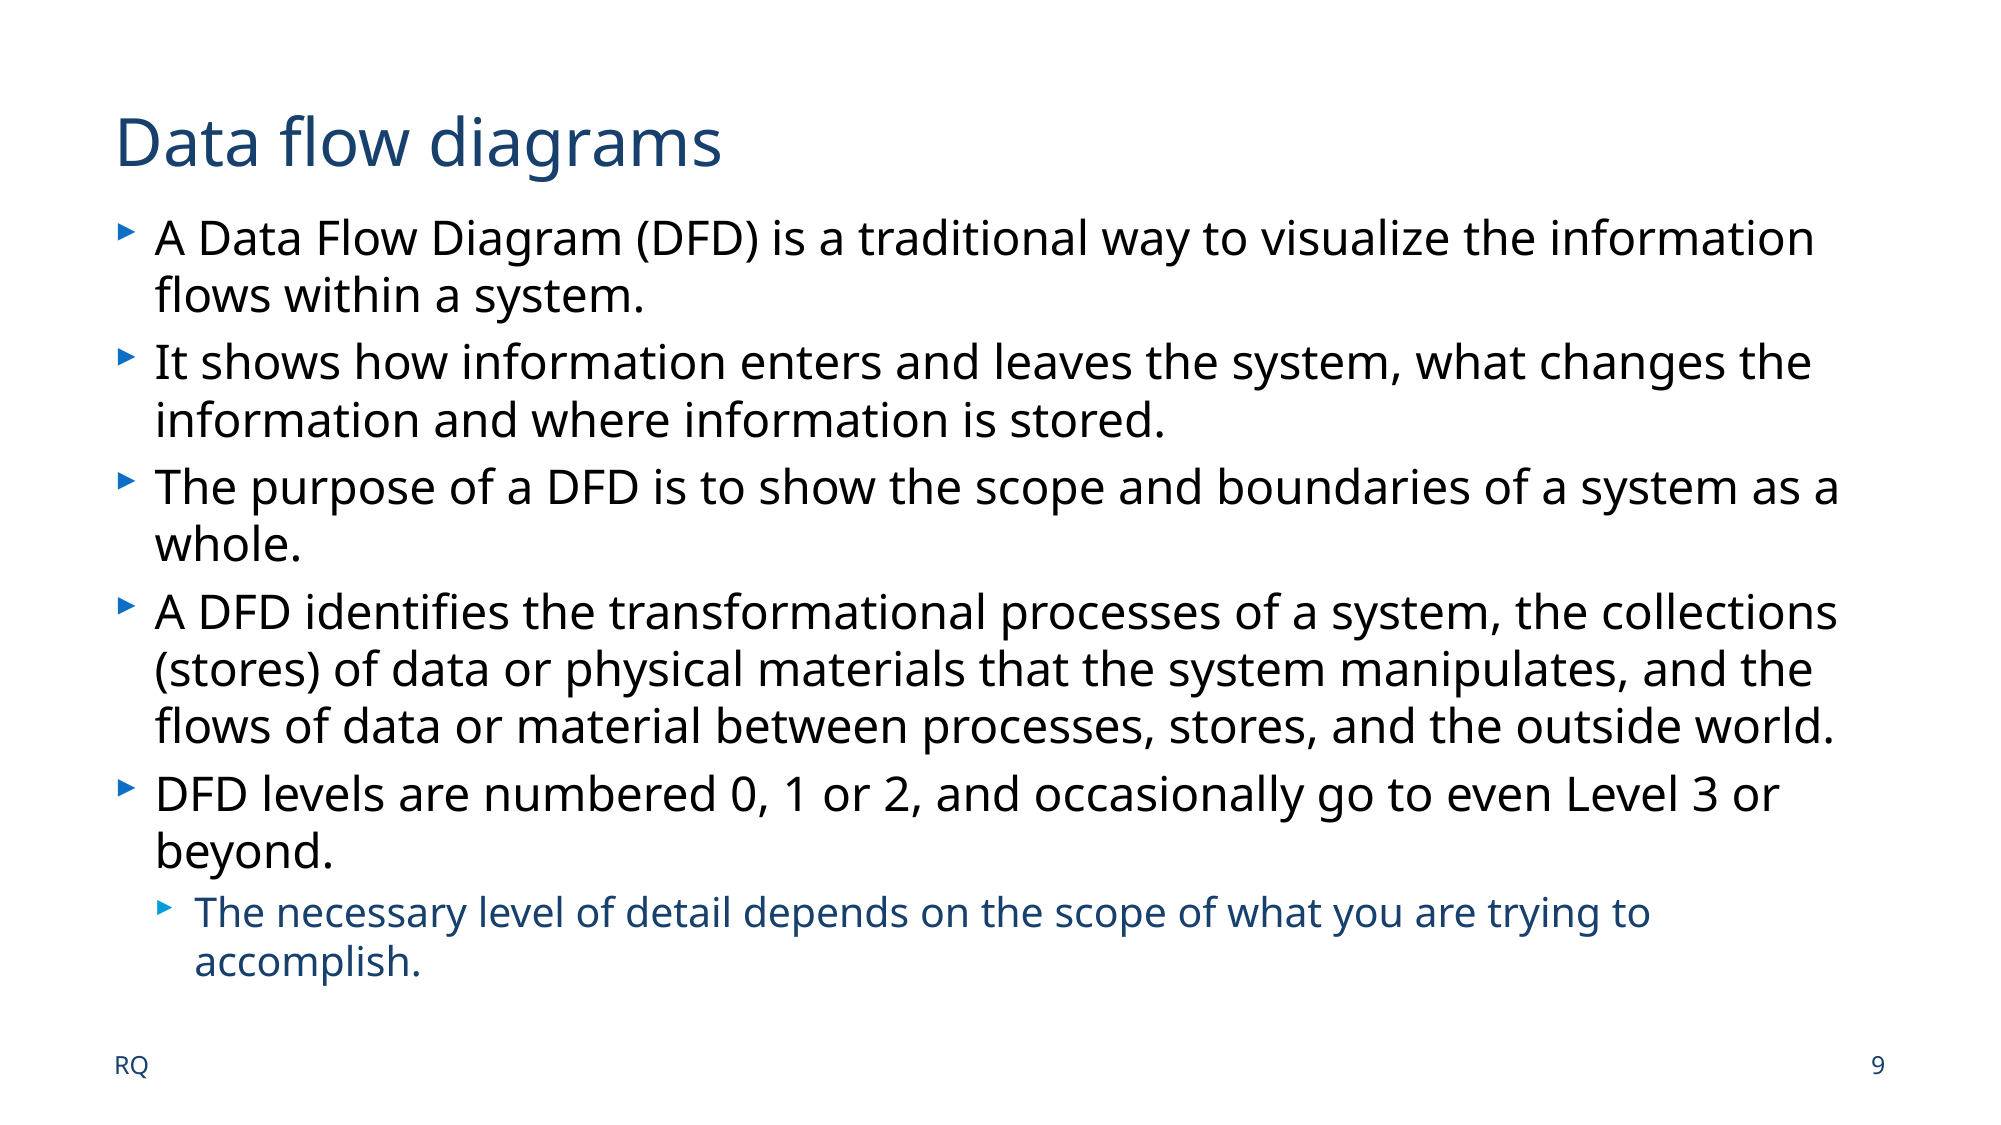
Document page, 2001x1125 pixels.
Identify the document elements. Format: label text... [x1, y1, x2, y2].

slide_number RQ [99, 1042, 604, 1103]
list A Data Flow Diagram (DFD) is a traditional way to visualize the information flows within a system. It shows how information enters and leaves the system, what changes the information and where information is stored. The purpose of a DFD is to show the scope and boundaries of a system as a whole. A DFD identifies the transformational processes of a system, the collections (stores) of data or physical materials that the system manipulates, and the flows of data or material between processes, stores, and the outside world. DFD levels are numbered 0, 1 or 2, and occasionally go to even Level 3 or beyond. The necessary level of detail depends on the scope of what you are trying to accomplish. [99, 200, 1900, 1010]
slide_number 9 [1467, 1042, 1900, 1103]
title Data flow diagrams [99, 24, 1900, 188]
